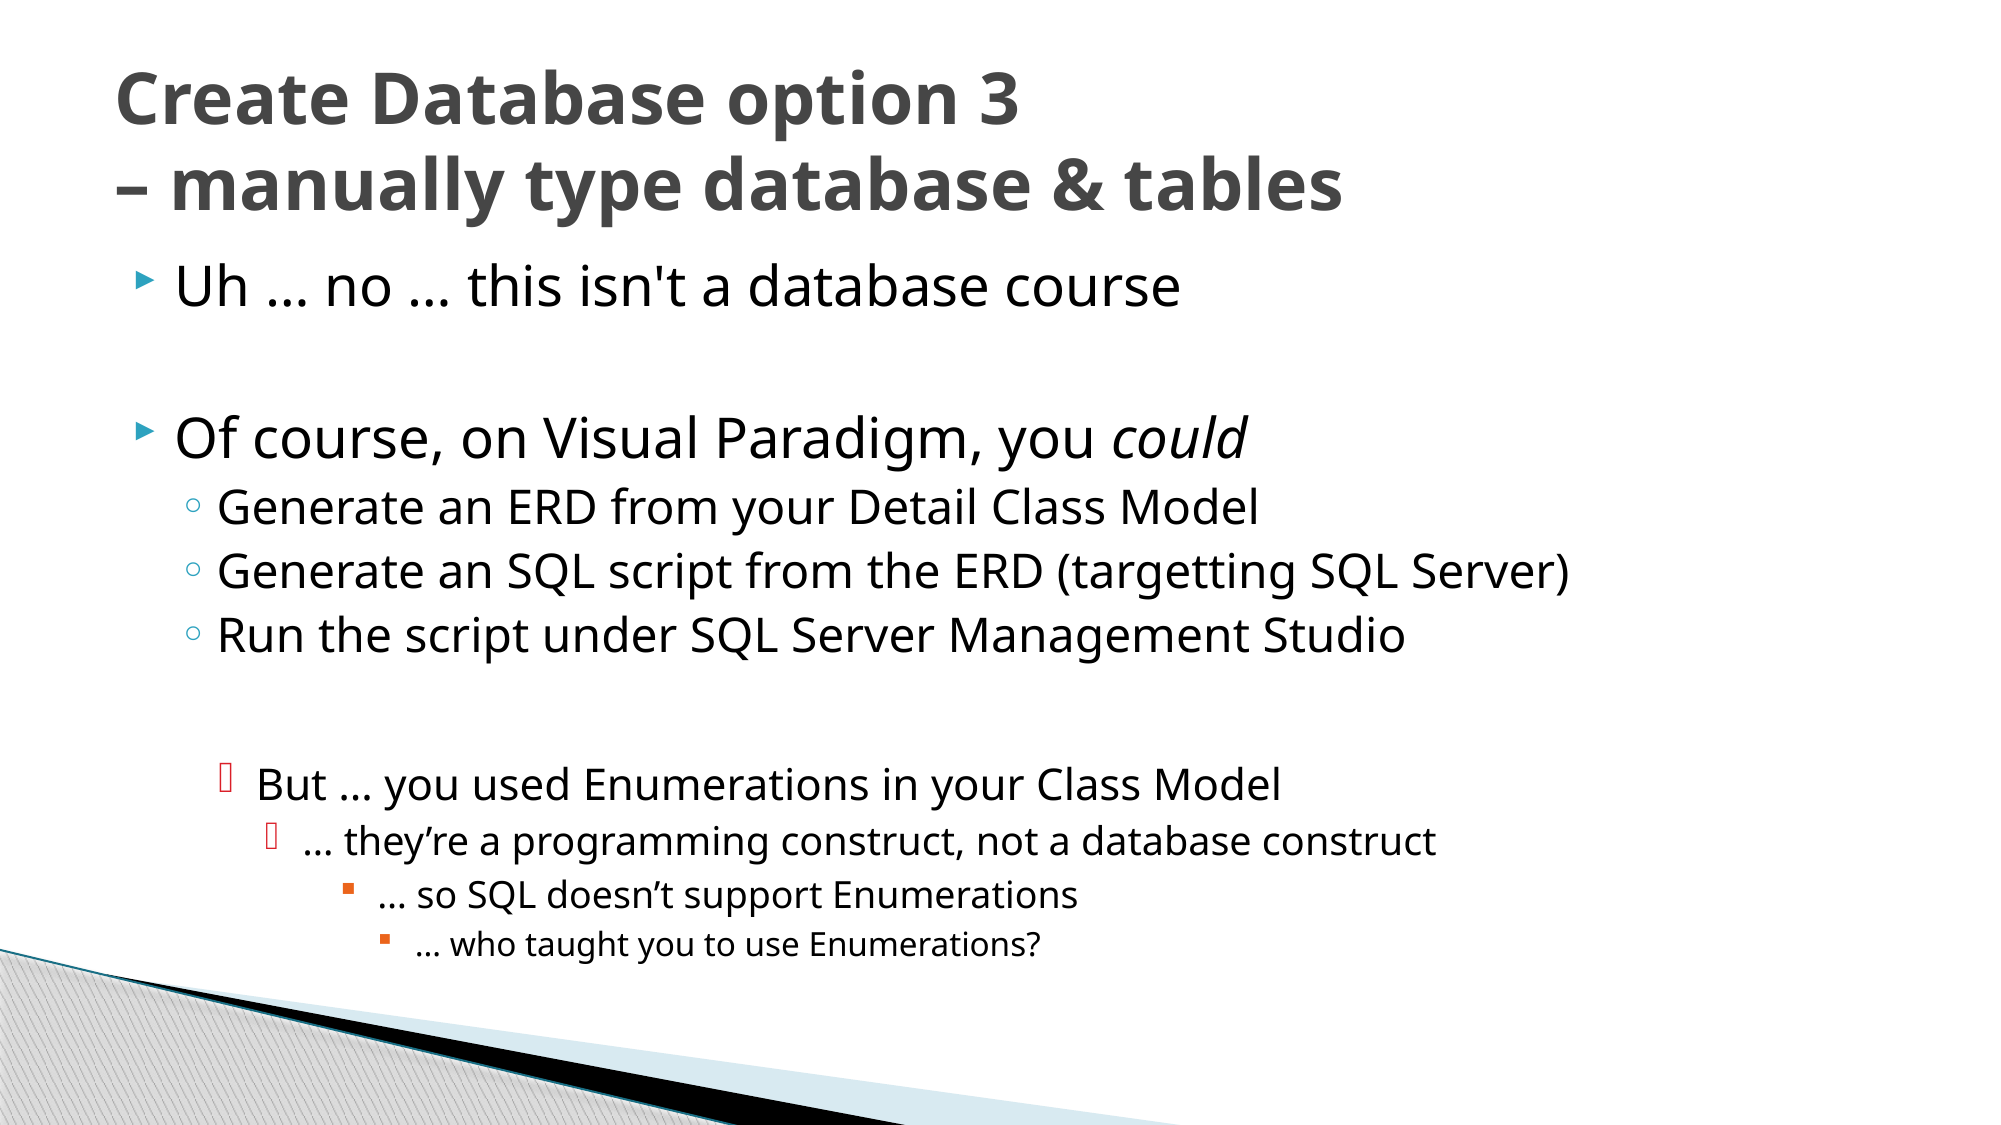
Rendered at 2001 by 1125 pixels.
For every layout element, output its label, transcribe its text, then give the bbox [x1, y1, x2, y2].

title Create Database option 3 – manually type database & tables [99, 45, 1900, 233]
list Uh … no … this isn't a database course Of course, on Visual Paradigm, you could Generate an ERD from your Detail Class Model Generate an SQL script from the ERD (targetting SQL Server) Run the script under SQL Server Management Studio But … you used Enumerations in your Class Model … they’re a programming construct, not a database construct … so SQL doesn’t support Enumerations … who taught you to use Enumerations? [99, 243, 1900, 986]
